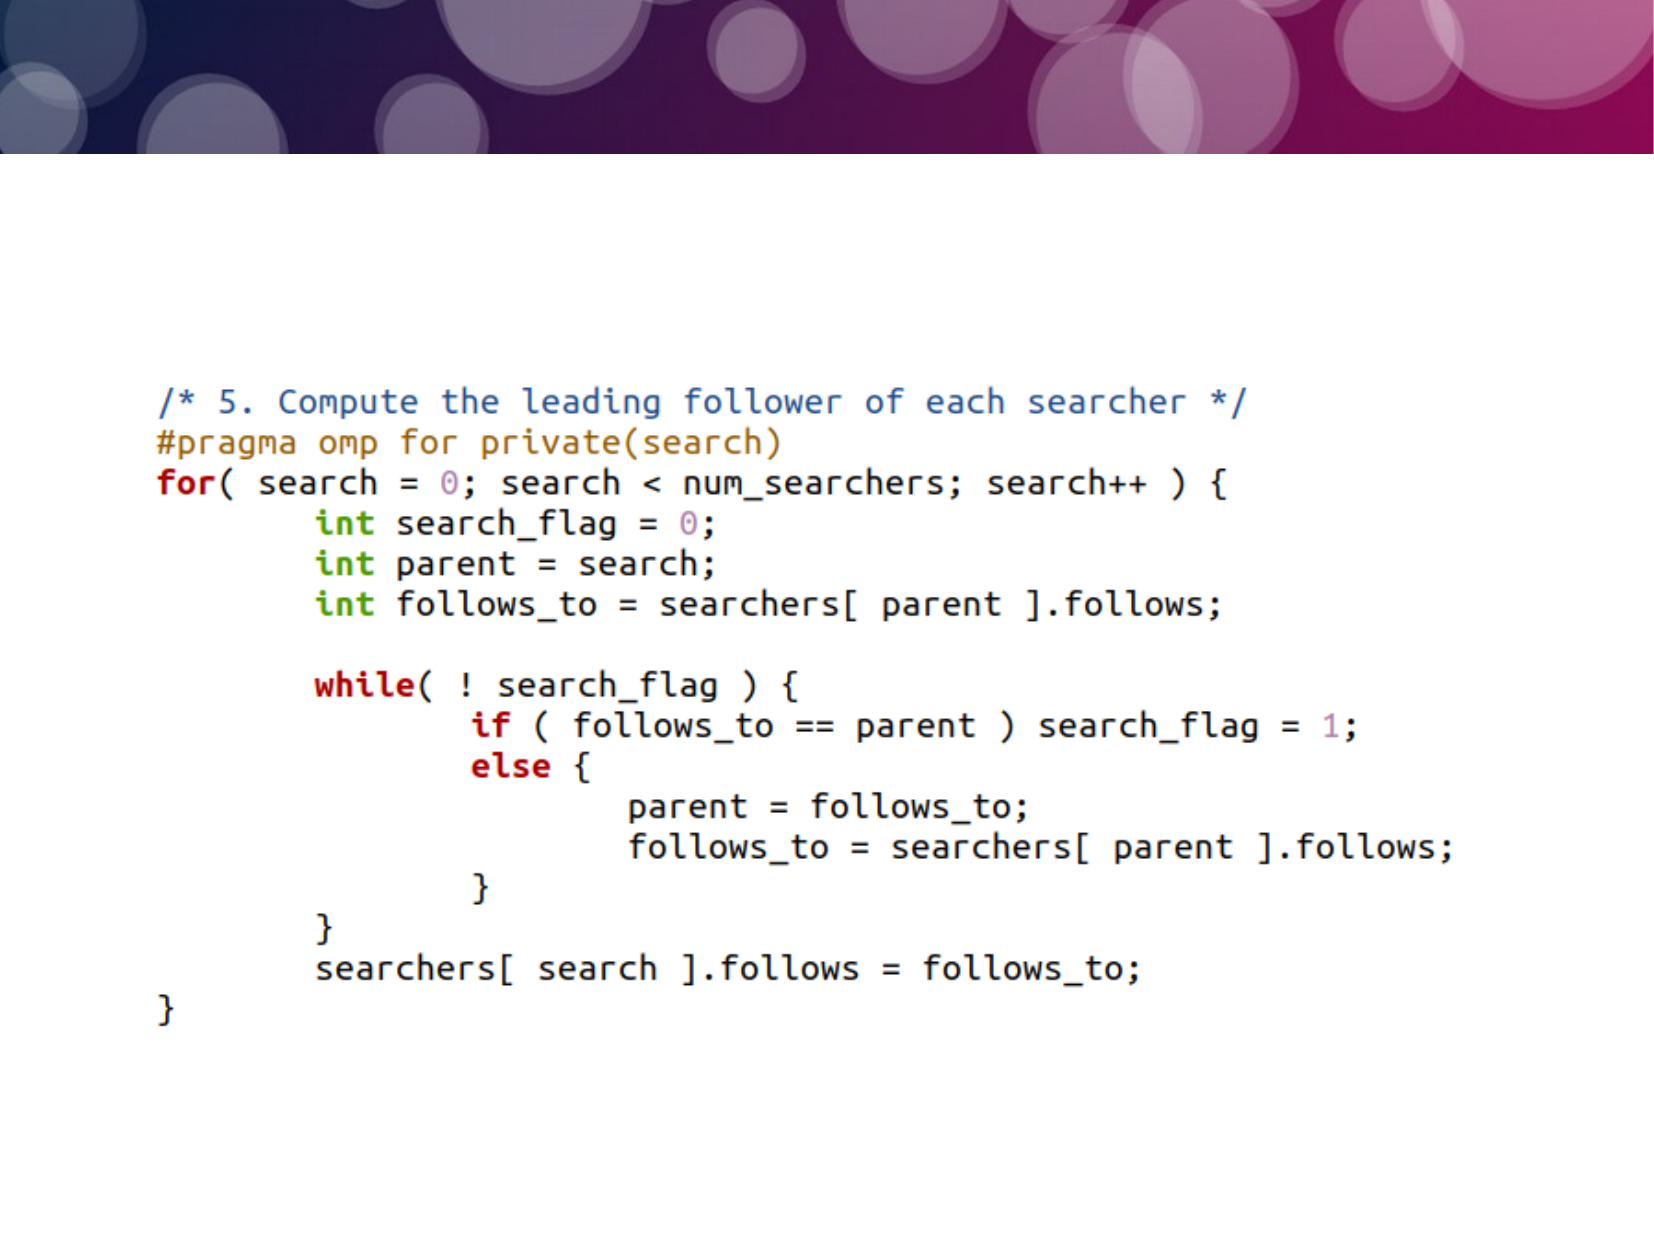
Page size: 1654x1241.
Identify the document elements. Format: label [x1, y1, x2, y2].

picture [120, 366, 1533, 1087]
picture [0, 0, 1654, 154]
